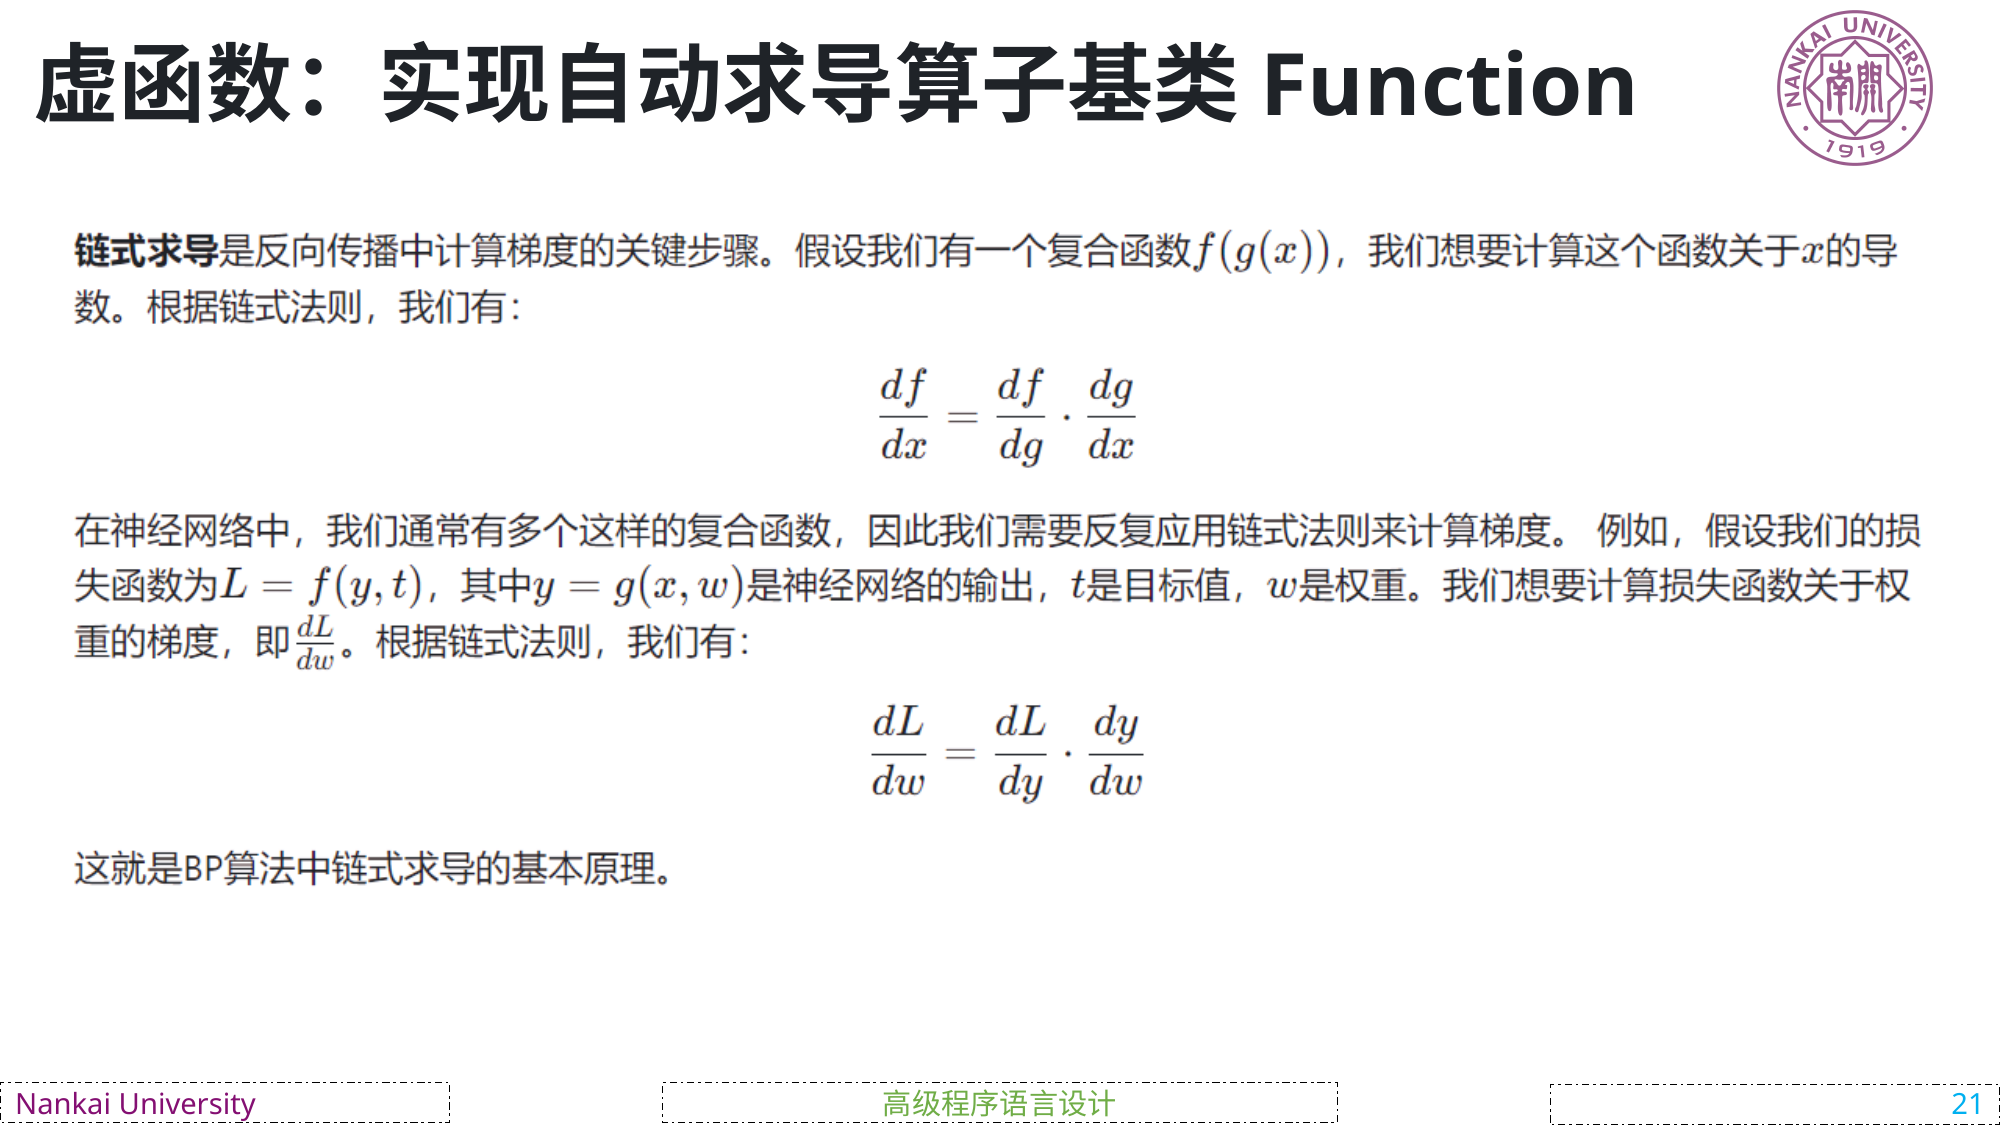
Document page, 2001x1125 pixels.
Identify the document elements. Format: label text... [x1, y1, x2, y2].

slide_number 21 [1550, 1084, 2000, 1125]
footer 高级程序语言设计 [662, 1082, 1338, 1123]
picture [70, 227, 1930, 898]
text_box [1775, 8, 1935, 168]
slide_number Nankai University [0, 1082, 450, 1123]
title 虚函数：实现自动求导算子基类Function [18, 22, 1744, 154]
